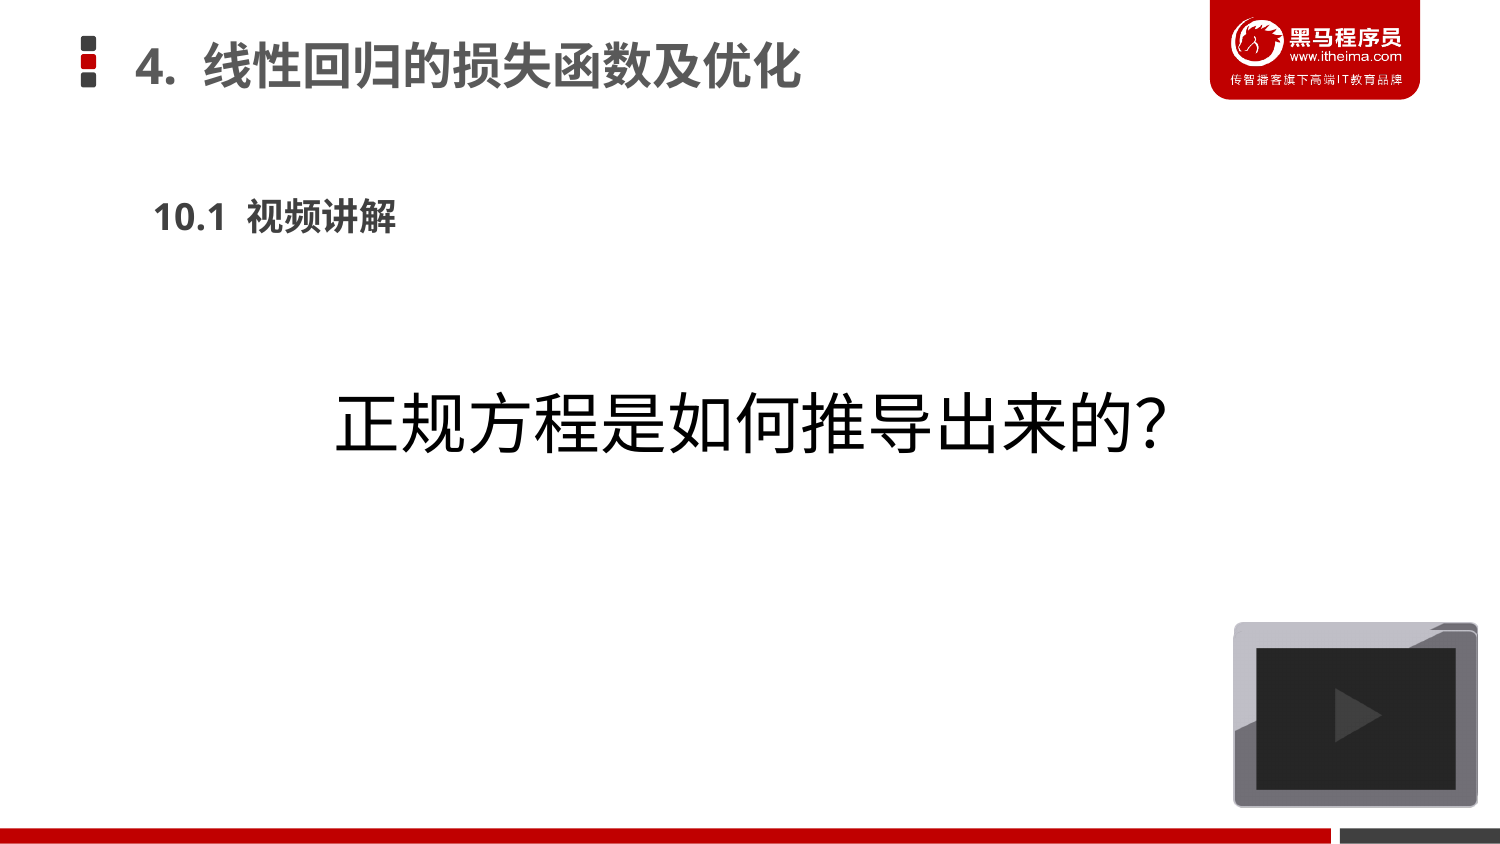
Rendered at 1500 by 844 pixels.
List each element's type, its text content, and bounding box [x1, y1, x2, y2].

text_box 正规方程是如何推导出来的？ [218, 373, 1317, 469]
picture [1212, 8, 1421, 94]
picture [1232, 622, 1479, 809]
text_box 10.1 视频讲解 [138, 185, 715, 246]
text_box 4. 线性回归的损失函数及优化 [123, 1, 1007, 135]
